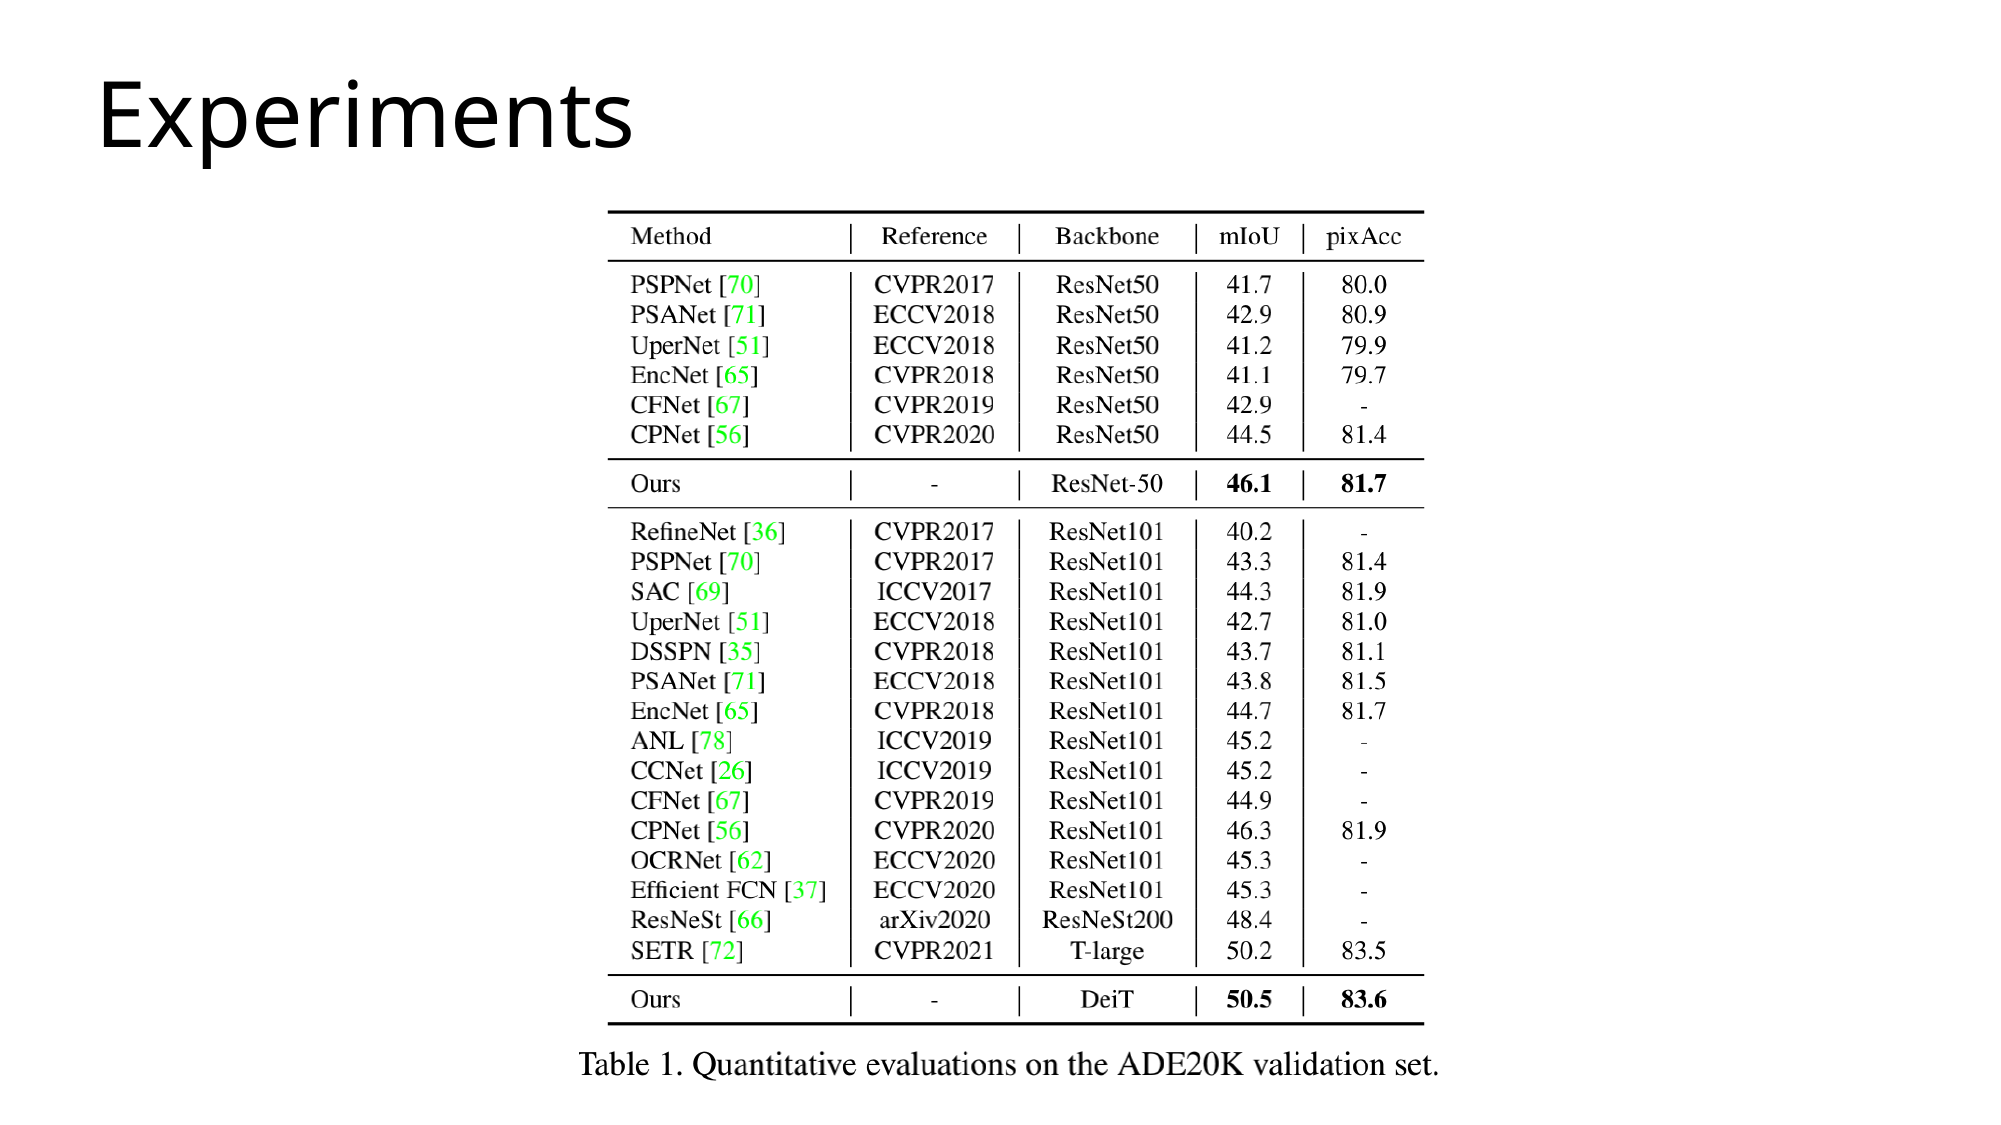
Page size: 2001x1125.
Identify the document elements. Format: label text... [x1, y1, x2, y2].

title Experiments [80, 9, 1806, 227]
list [579, 174, 1476, 1105]
